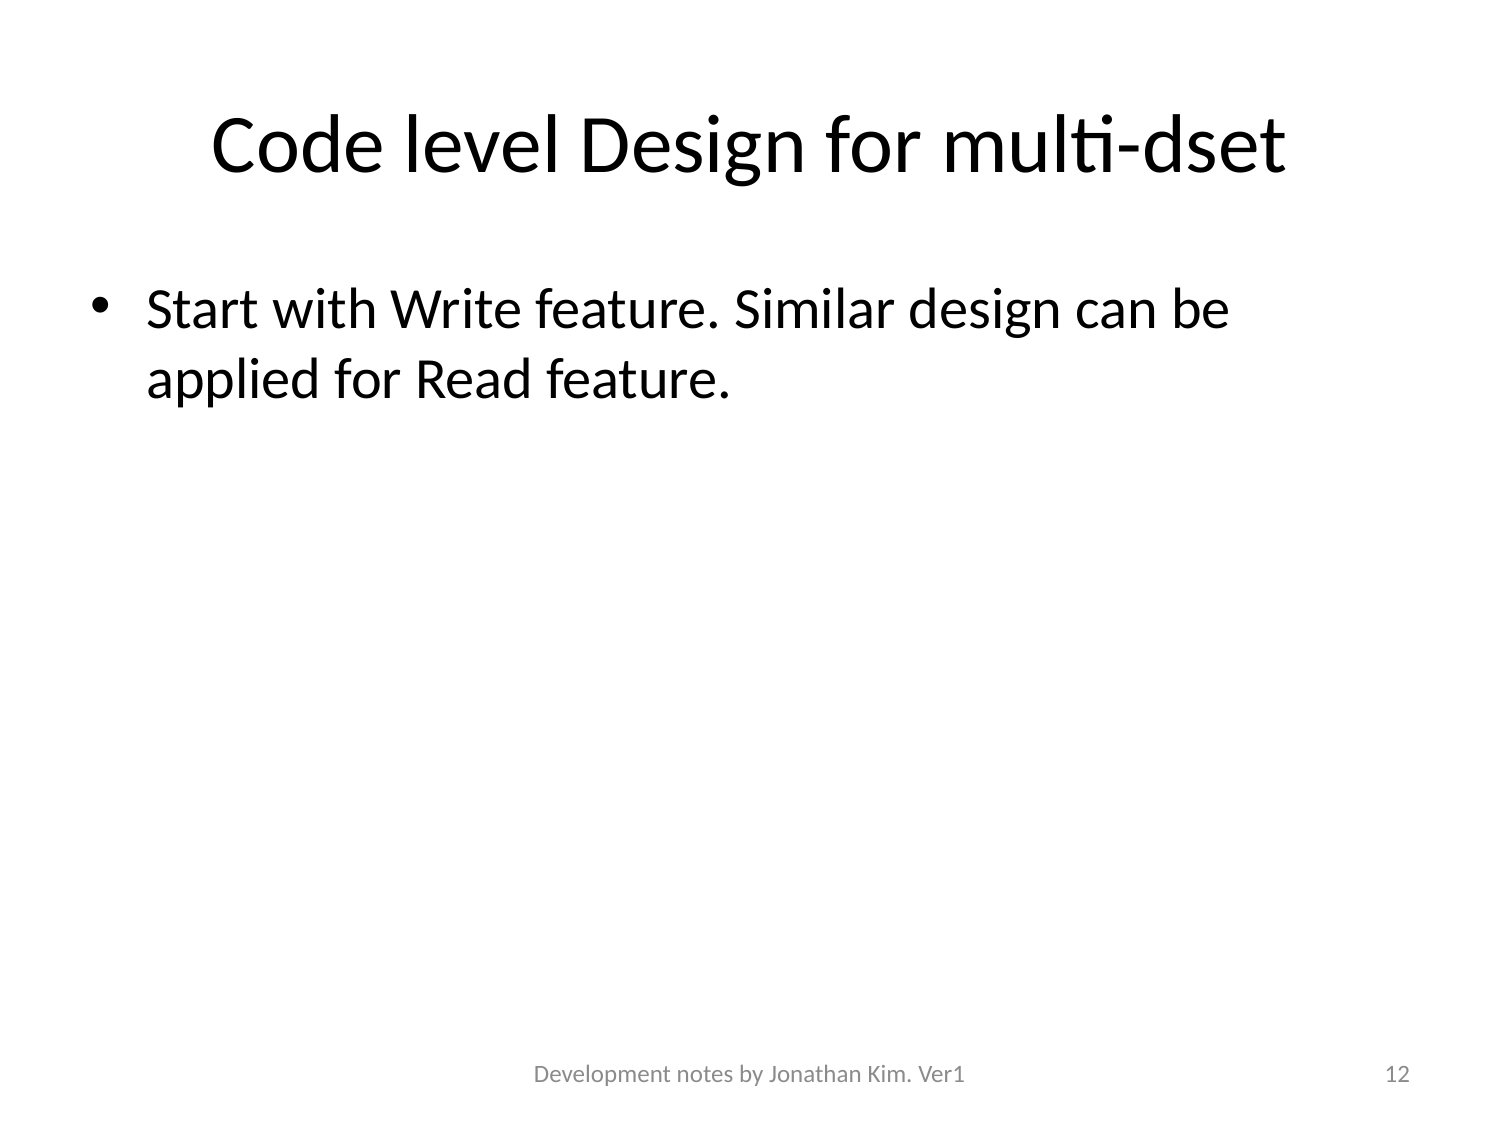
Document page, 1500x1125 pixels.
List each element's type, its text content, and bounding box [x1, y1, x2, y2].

footer Development notes by Jonathan Kim. Ver1 [512, 1042, 988, 1103]
slide_number 12 [1074, 1042, 1425, 1103]
title Code level Design for multi-dset [75, 45, 1425, 233]
list Start with Write feature. Similar design can be applied for Read feature. [75, 262, 1425, 1005]
